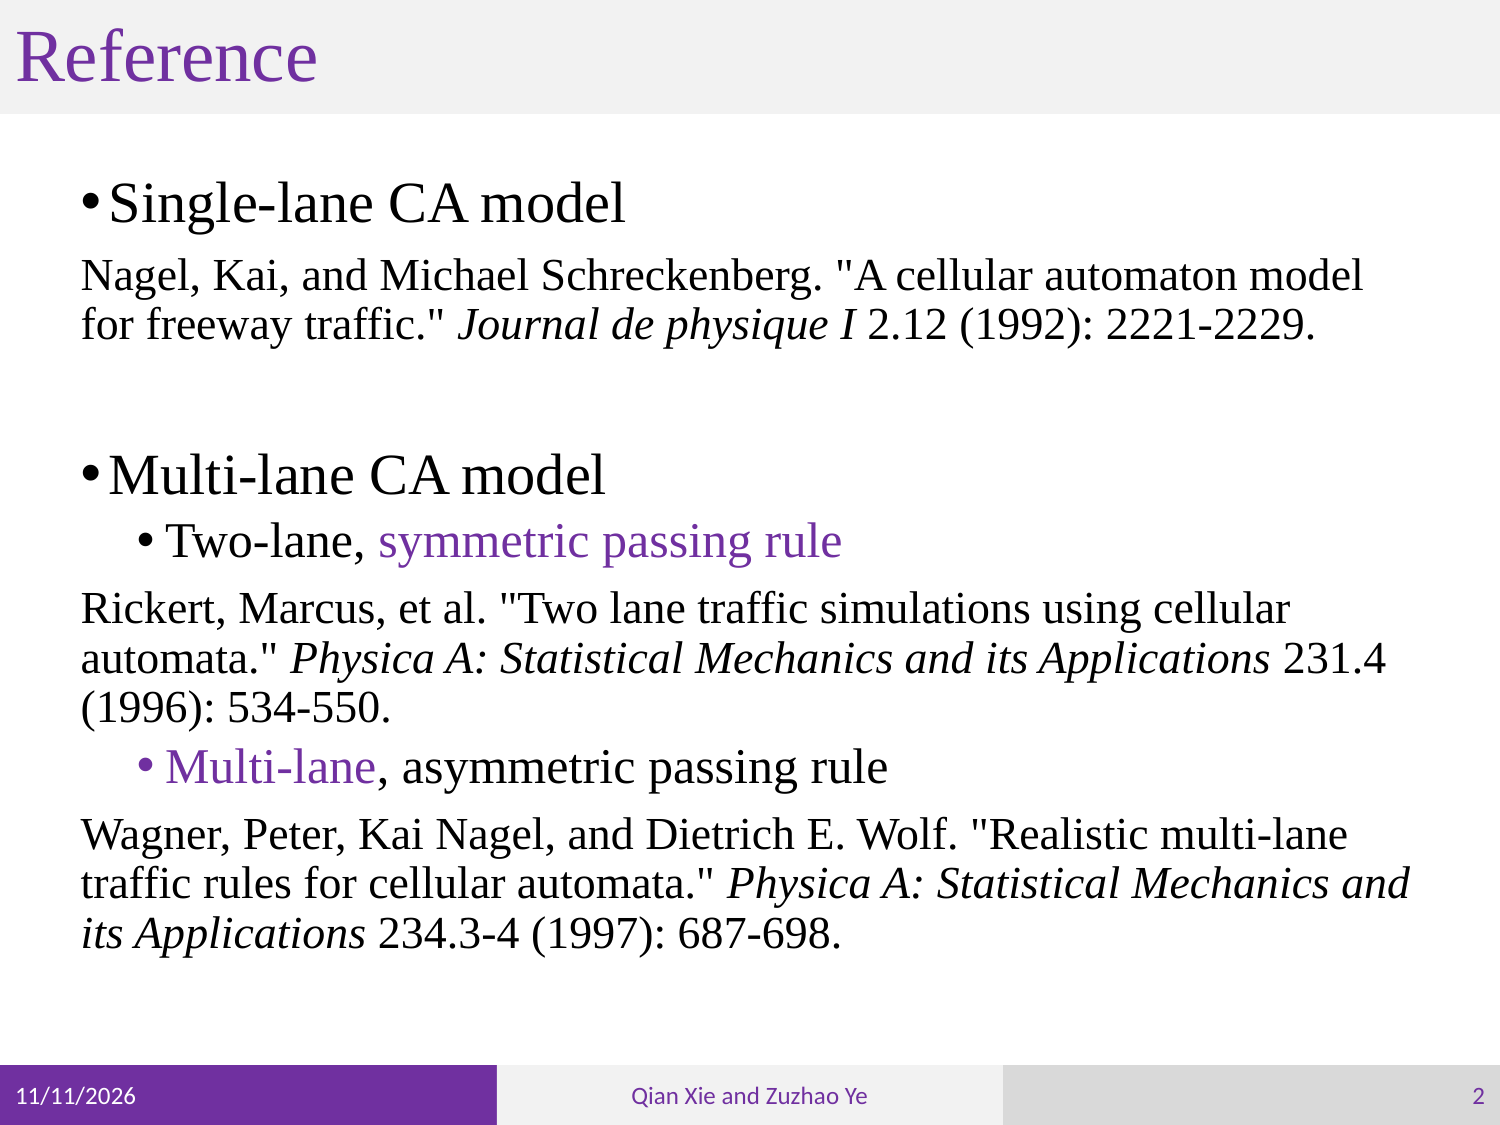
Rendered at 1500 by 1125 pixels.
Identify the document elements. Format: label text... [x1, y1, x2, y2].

title Reference [0, 0, 1500, 114]
slide_number 2 [1003, 1065, 1500, 1125]
list Single-lane CA model Nagel, Kai, and Michael Schreckenberg. "A cellular automaton model for freeway traffic." Journal de physique I 2.12 (1992): 2221-2229. Multi-lane CA model Two-lane, symmetric passing rule Rickert, Marcus, et al. "Two lane traffic simulations using cellular automata." Physica A: Statistical Mechanics and its Applications 231.4 (1996): 534-550. Multi-lane, asymmetric passing rule Wagner, Peter, Kai Nagel, and Dietrich E. Wolf. "Realistic multi-lane traffic rules for cellular automata." Physica A: Statistical Mechanics and its Applications 234.3-4 (1997): 687-698. [65, 164, 1438, 1012]
footer Qian Xie and Zuzhao Ye [496, 1065, 1003, 1125]
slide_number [0, 1065, 496, 1125]
